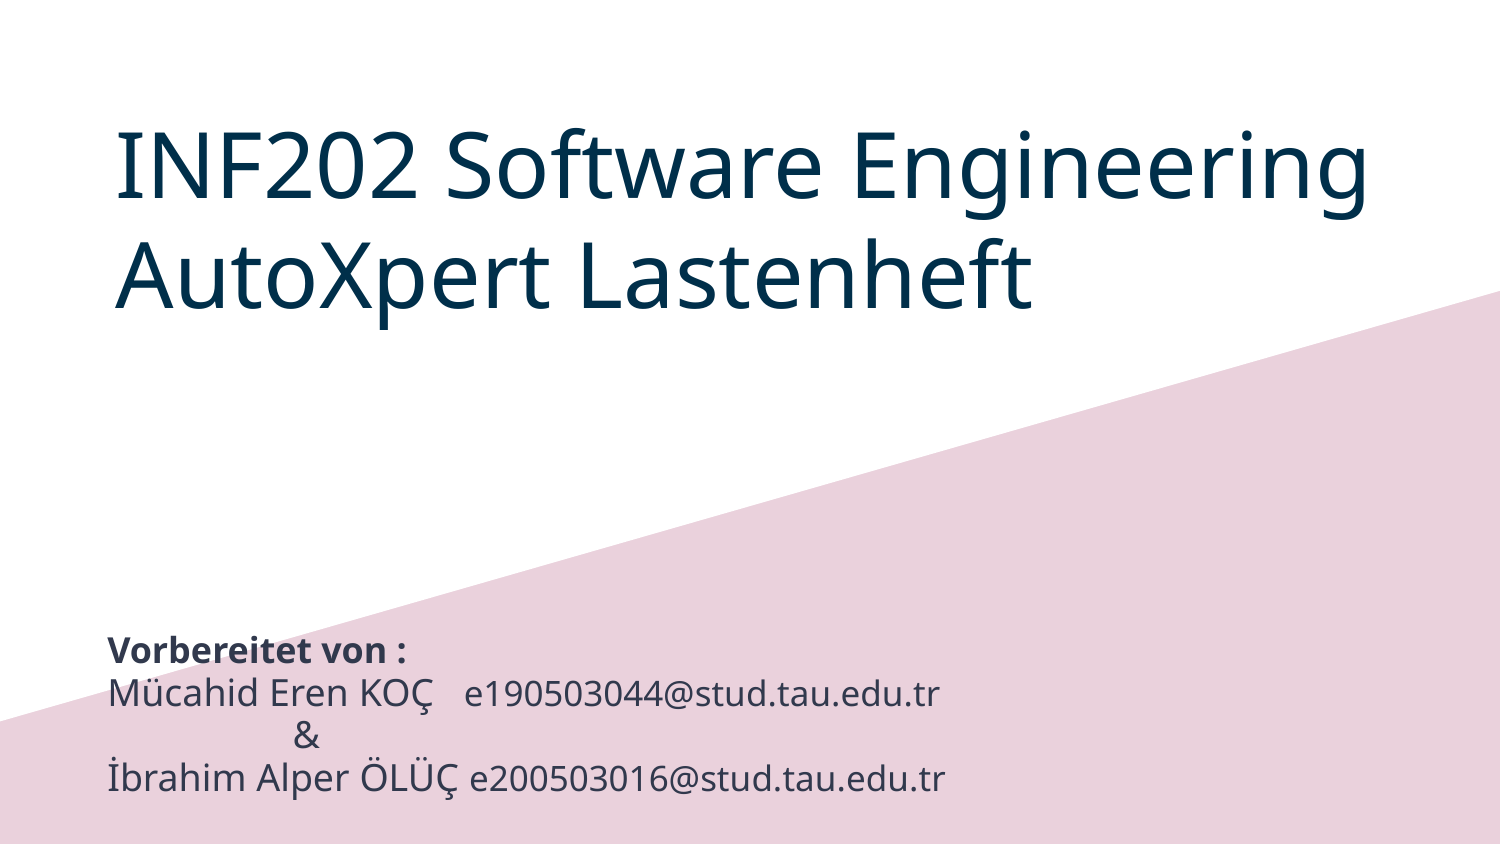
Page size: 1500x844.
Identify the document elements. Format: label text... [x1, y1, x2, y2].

subtitle Vorbereitet von : Mücahid Eren KOÇ e190503044@stud.tau.edu.tr & İbrahim Alper ÖLÜÇ e200503016@stud.tau.edu.tr [92, 616, 1441, 811]
title INF202 Software Engineering AutoXpert Lastenheft [100, 65, 1433, 369]
